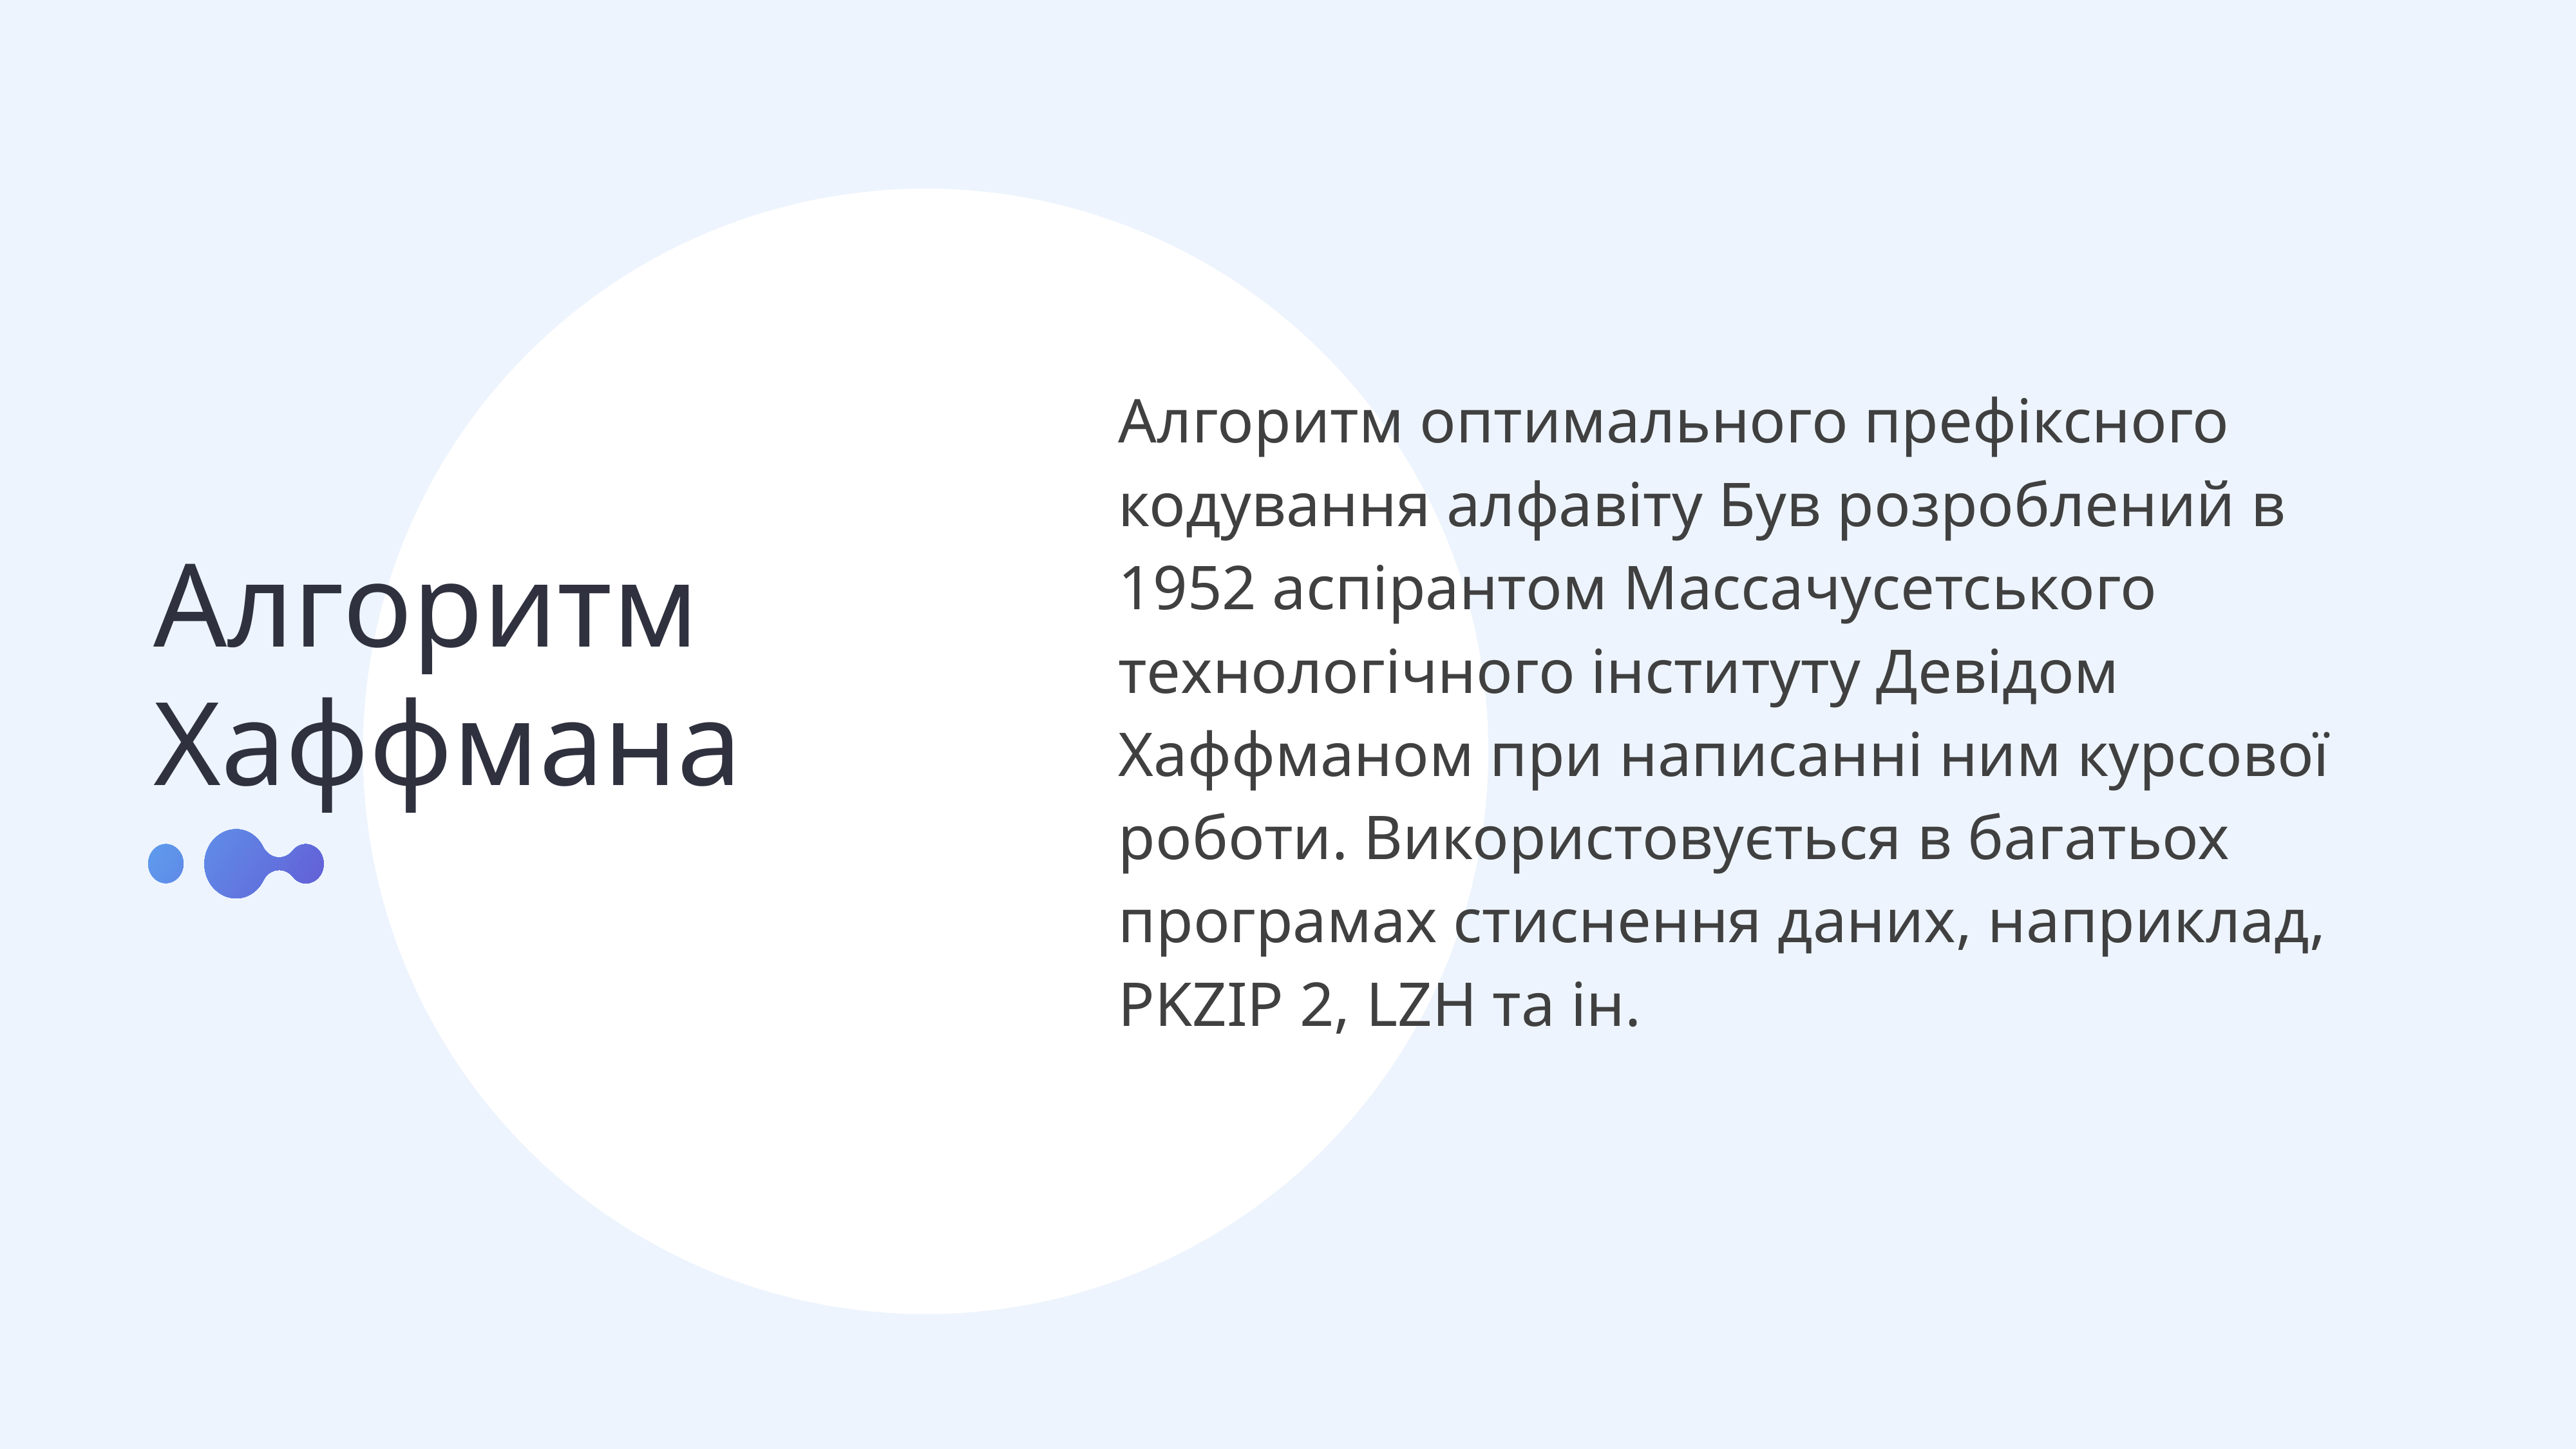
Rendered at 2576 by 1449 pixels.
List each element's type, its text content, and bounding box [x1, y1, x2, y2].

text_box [147, 524, 938, 899]
text_box Алгоритм оптимального префіксного кодування алфавіту Був розроблений в 1952 аспірантом Массачусетського технологічного інституту Девідом Хаффманом при написанні ним курсової роботи. Використовується в багатьох програмах стиснення даних, наприклад, PKZIP 2, LZH та ін. [1113, 366, 2393, 1157]
text_box [384, 188, 1336, 1314]
